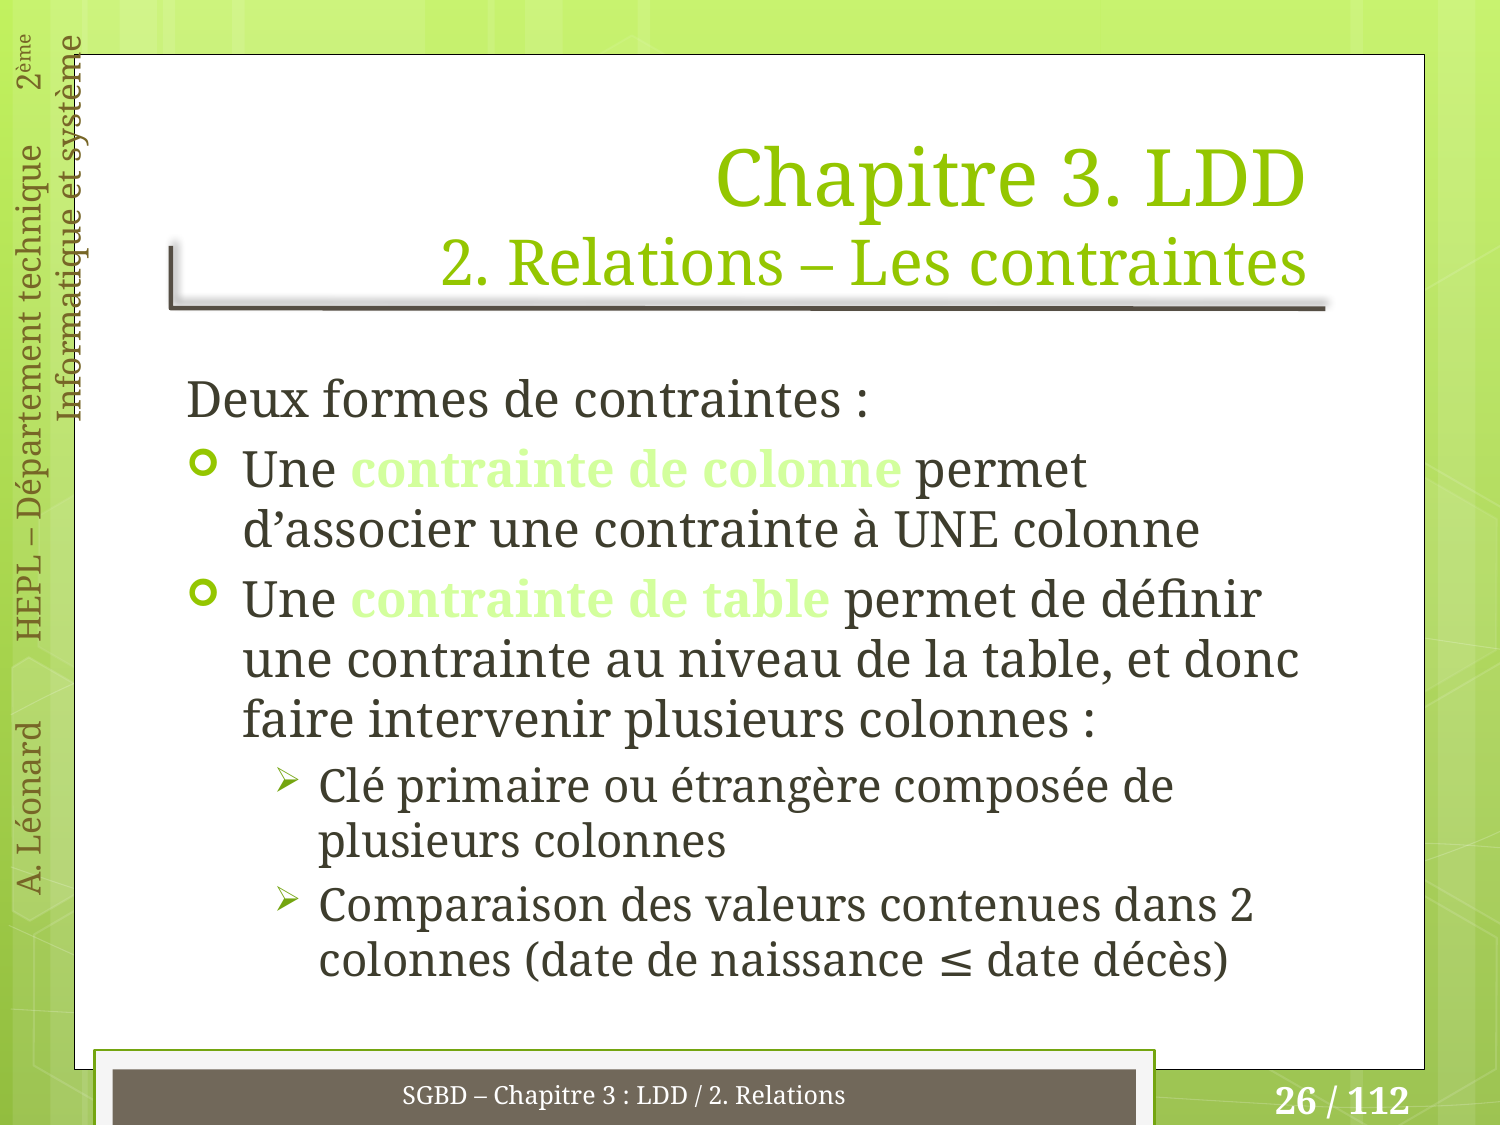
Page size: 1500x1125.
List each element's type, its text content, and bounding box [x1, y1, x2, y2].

footer SGBD – Chapitre 3 : LDD / 2. Relations [112, 1067, 1136, 1125]
title Chapitre 3. LDD 2. Relations – Les contraintes [171, 118, 1324, 306]
list Deux formes de contraintes : Une contrainte de colonne permet d’associer une contrainte à UNE colonne Une contrainte de table permet de définir une contrainte au niveau de la table, et donc faire intervenir plusieurs colonnes : Clé primaire ou étrangère composée de plusieurs colonnes Comparaison des valeurs contenues dans 2 colonnes (date de naissance ≤ date décès) [171, 336, 1323, 1016]
